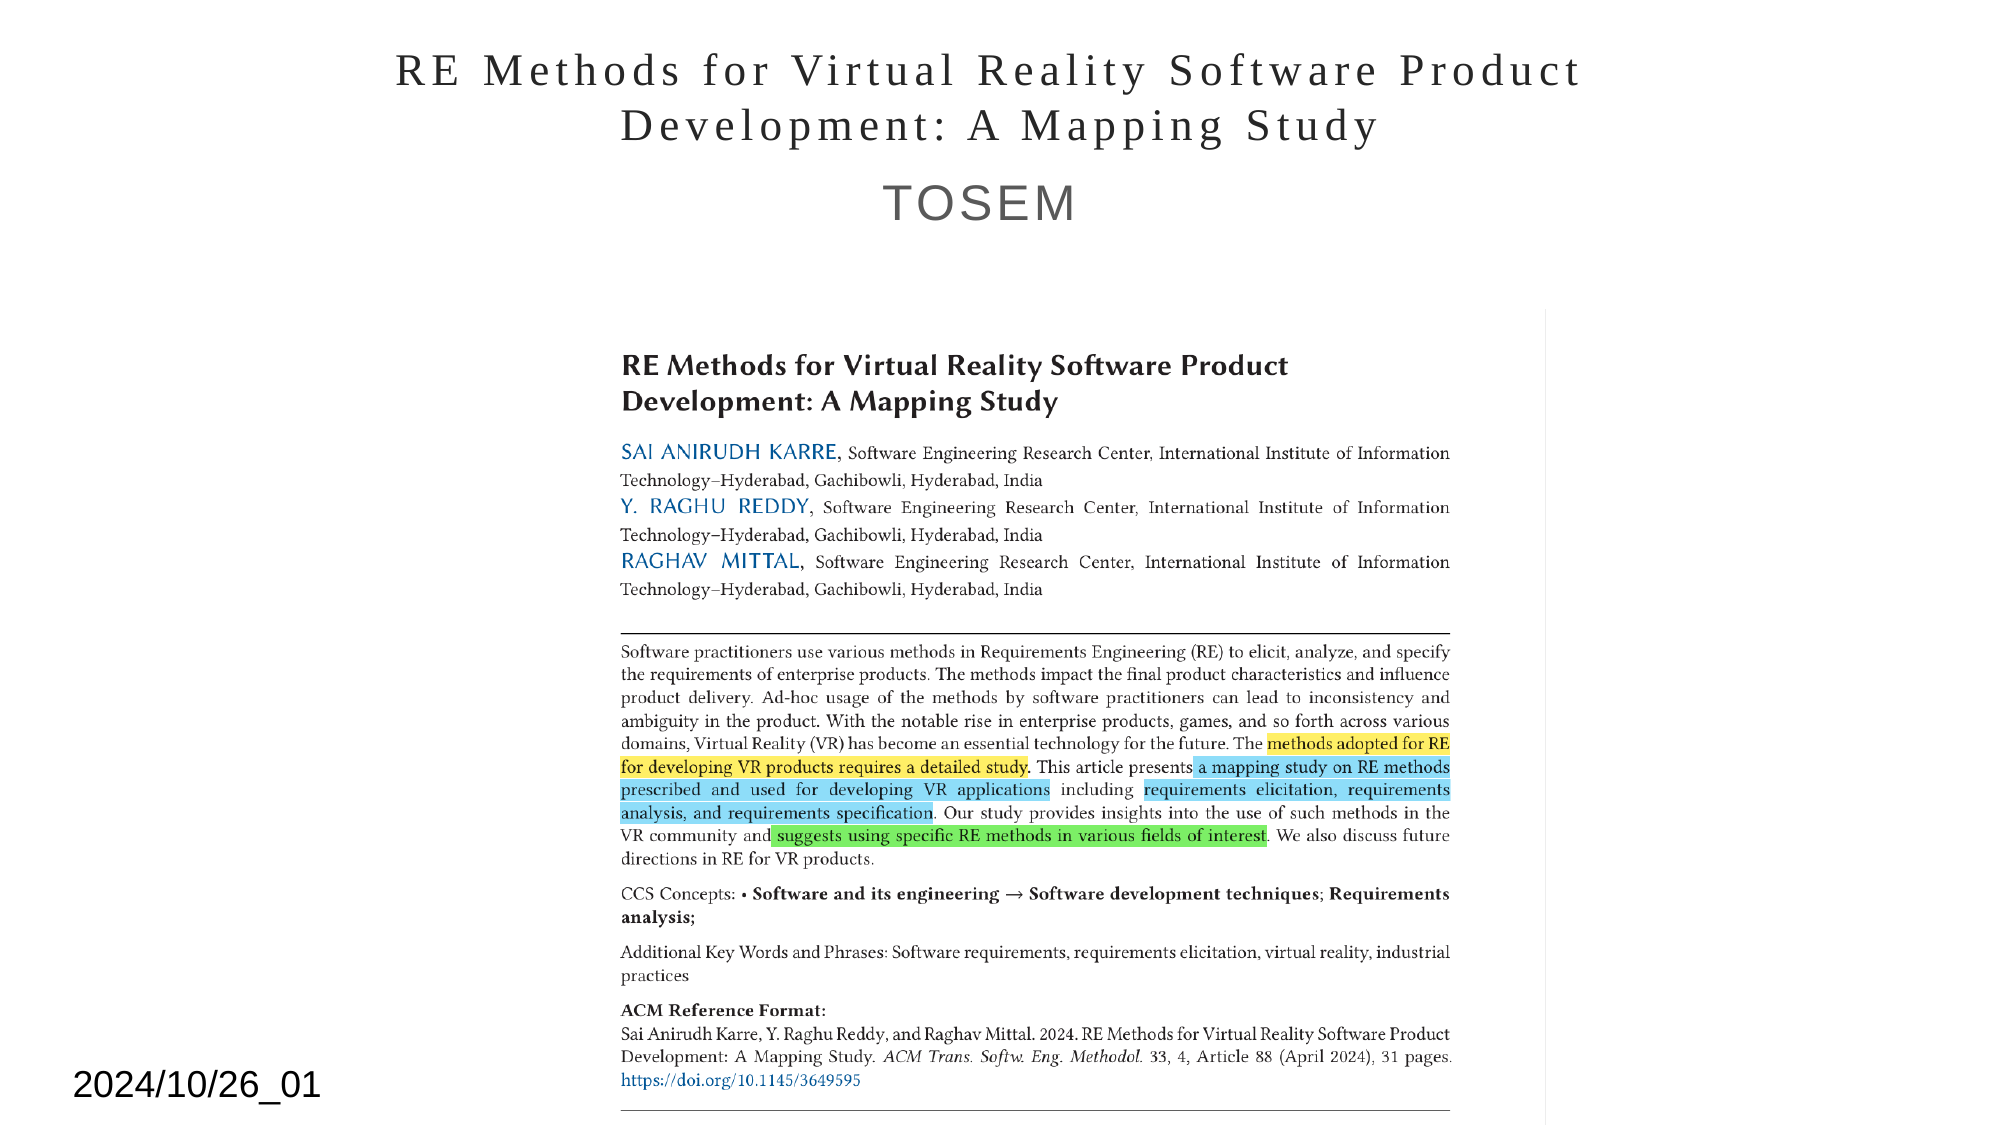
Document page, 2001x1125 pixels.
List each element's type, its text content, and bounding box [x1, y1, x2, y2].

text_box 2024/10/26_01 [57, 1052, 601, 1112]
subtitle TOSEM [175, 156, 1783, 399]
picture [601, 308, 1547, 1125]
title RE Methods for Virtual Reality Software Product Development: A Mapping Study [0, 32, 2000, 157]
